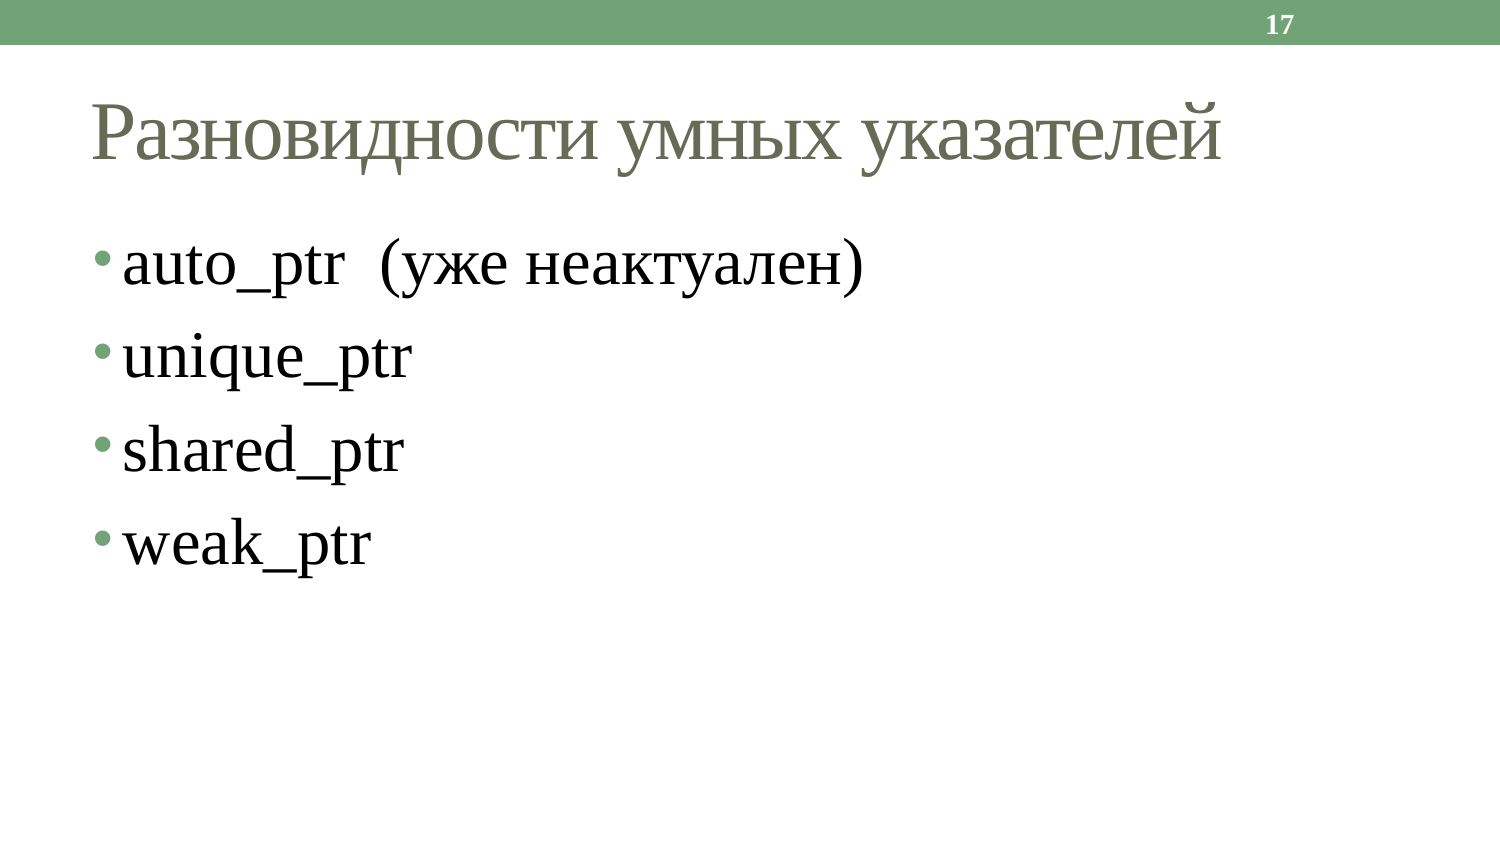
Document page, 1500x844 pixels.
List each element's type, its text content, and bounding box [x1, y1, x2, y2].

list auto_ptr (уже неактуален) unique_ptr shared_ptr weak_ptr [78, 210, 1108, 566]
title Разновидности умных указателей [75, 65, 1425, 188]
slide_number 17 [1250, 2, 1425, 43]
